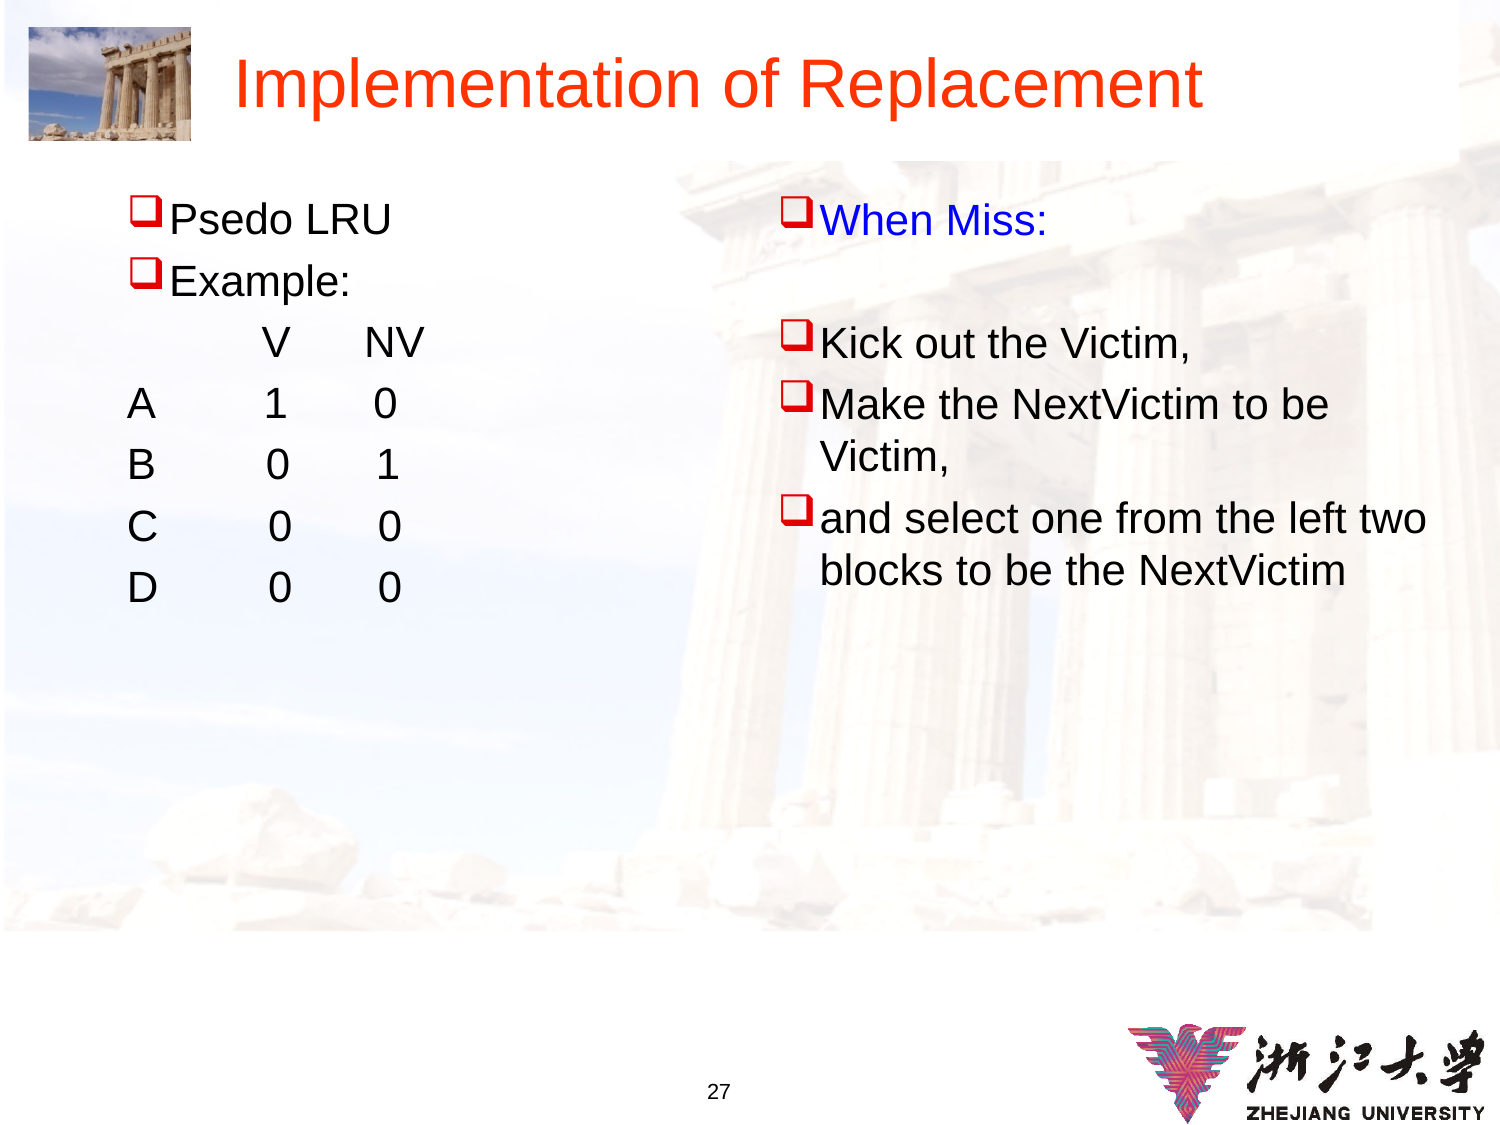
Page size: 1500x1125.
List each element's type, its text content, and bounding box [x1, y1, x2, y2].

list When Miss: Kick out the Victim, Make the NextVictim to be Victim, and select one from the left two blocks to be the NextVictim [762, 184, 1459, 972]
list Psedo LRU Example: V NV A 1 0 B 0 1 C 0 0 D 0 0 [112, 183, 809, 971]
title Implementation of Replacement [218, 0, 1459, 161]
picture [0, 0, 1500, 1125]
